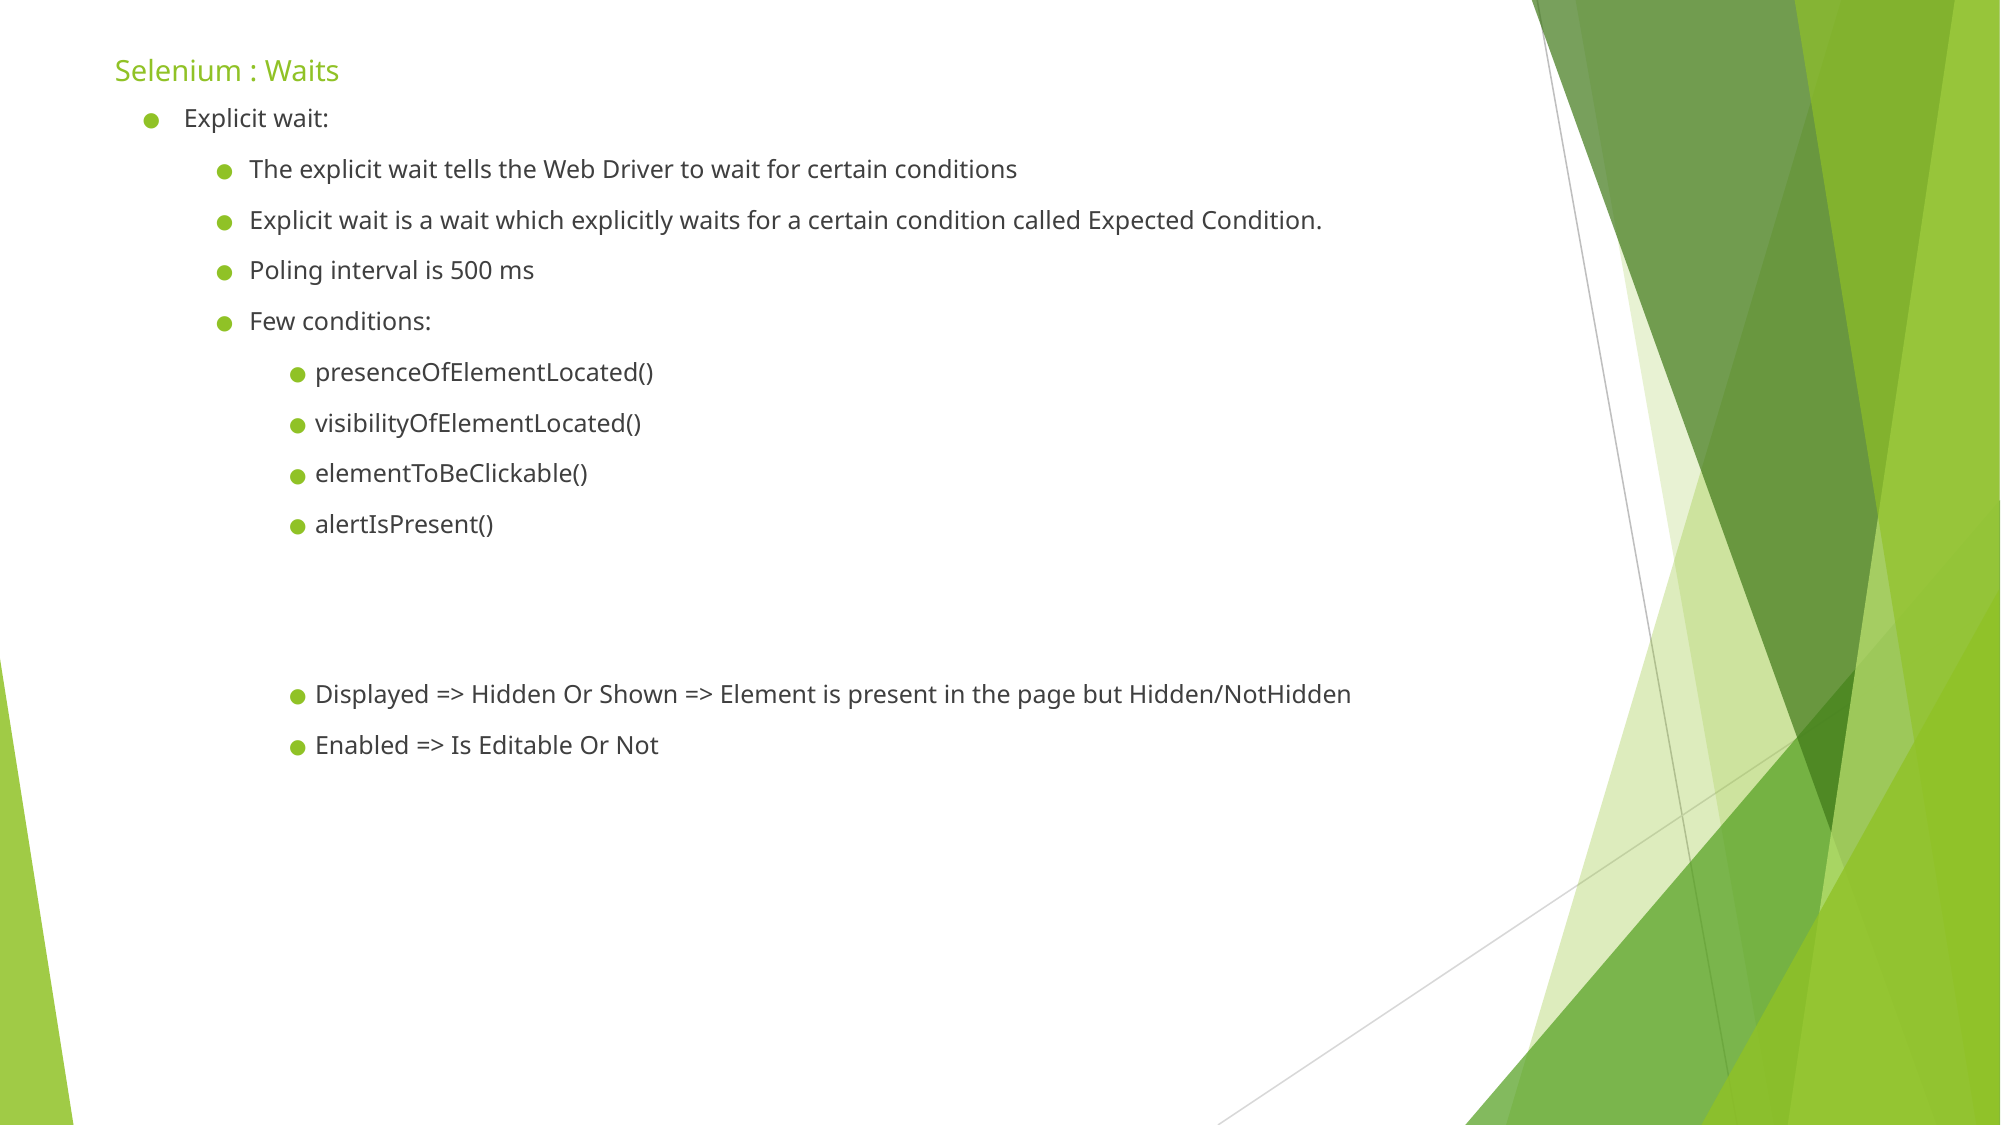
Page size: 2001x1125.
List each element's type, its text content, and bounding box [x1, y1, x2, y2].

title Selenium : Waits [99, 37, 1511, 88]
list Explicit wait: The explicit wait tells the Web Driver to wait for certain conditions Explicit wait is a wait which explicitly waits for a certain condition called Expected Condition. Poling interval is 500 ms Few conditions: presenceOfElementLocated() visibilityOfElementLocated() elementToBeClickable() alertIsPresent() Displayed => Hidden Or Shown => Element is present in the page but Hidden/NotHidden Enabled => Is Editable Or Not [112, 87, 1523, 1125]
